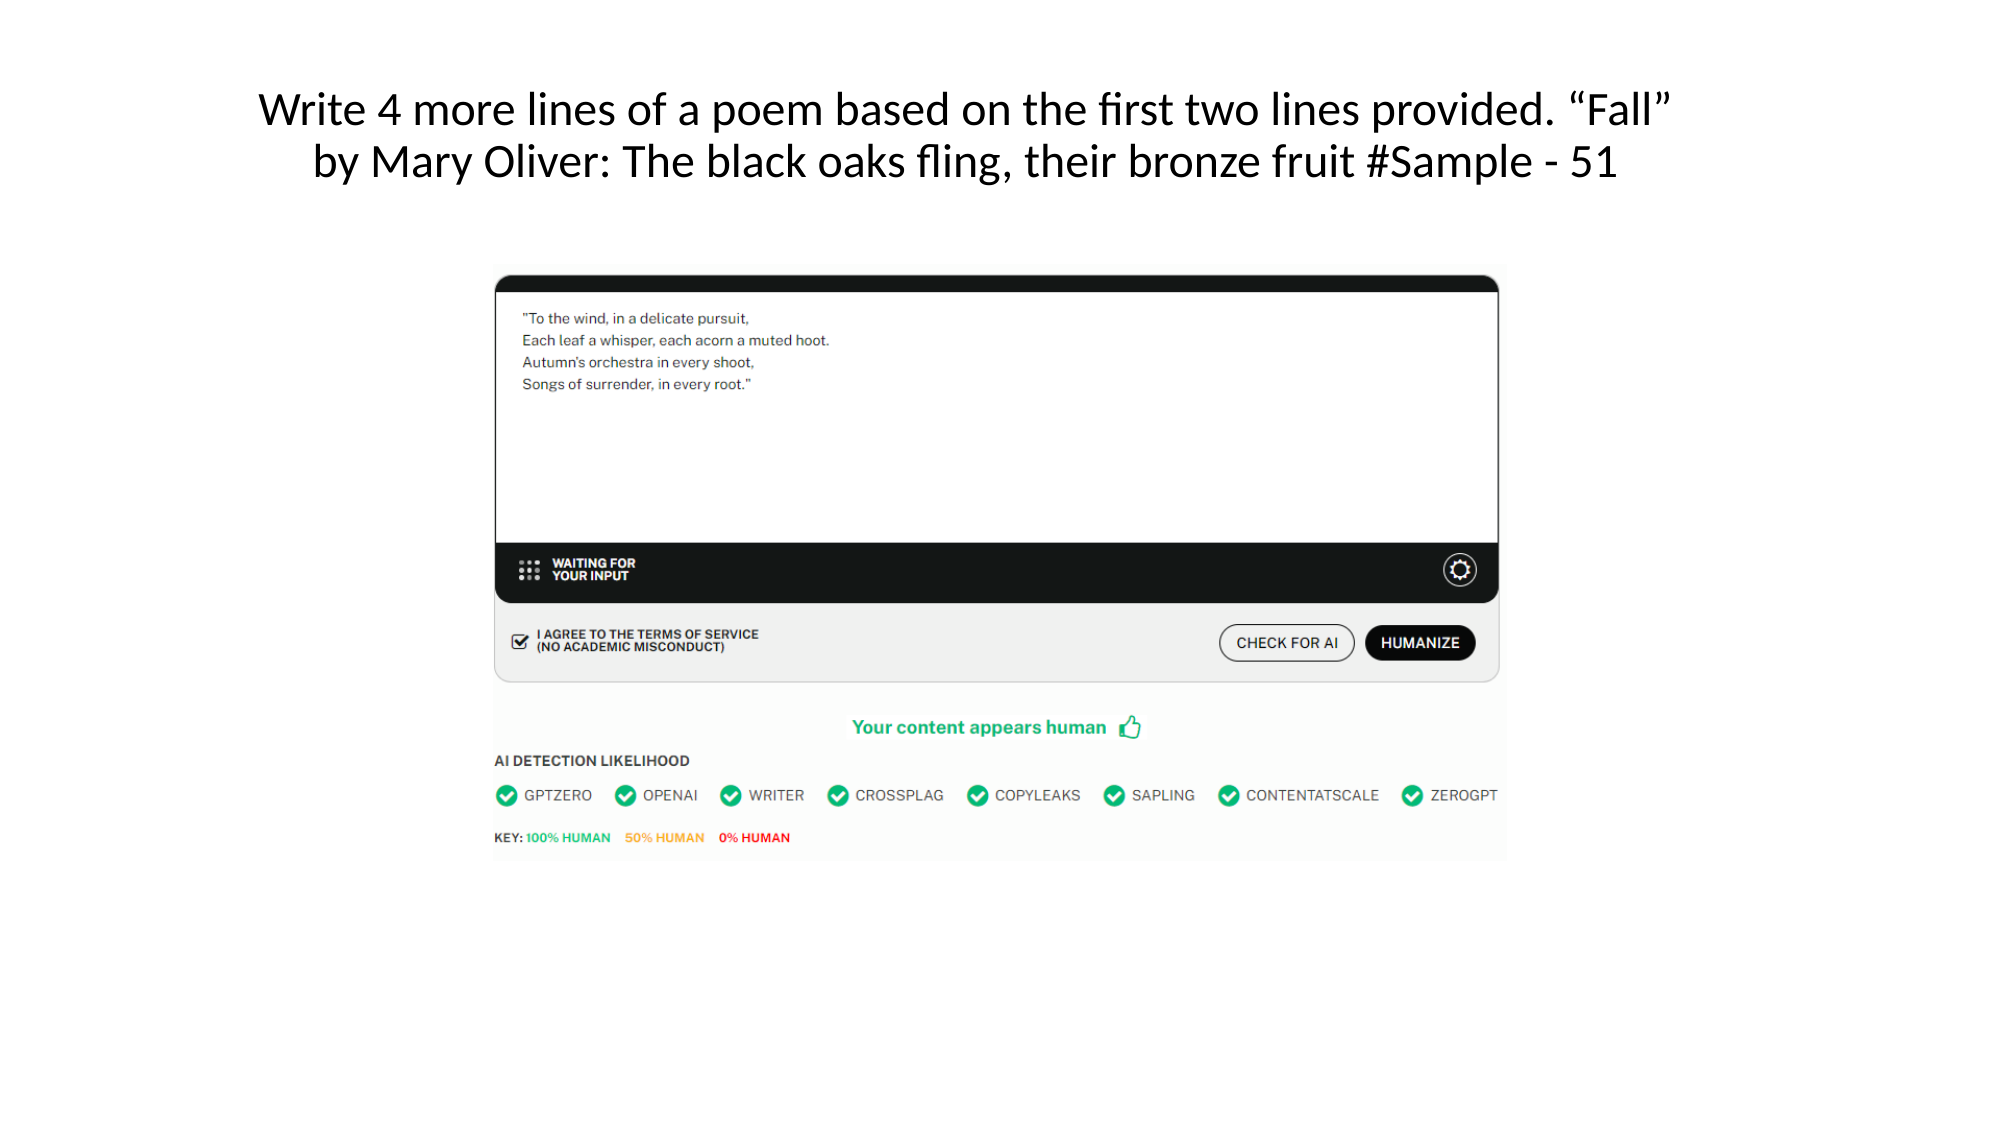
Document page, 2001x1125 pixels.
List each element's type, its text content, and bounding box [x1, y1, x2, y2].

picture [493, 264, 1507, 861]
subtitle Write 4 more lines of a poem based on the first two lines provided. “Fall” by Mary Oliver: The black oaks fling, their bronze fruit #Sample - 51 [216, 76, 1717, 210]
